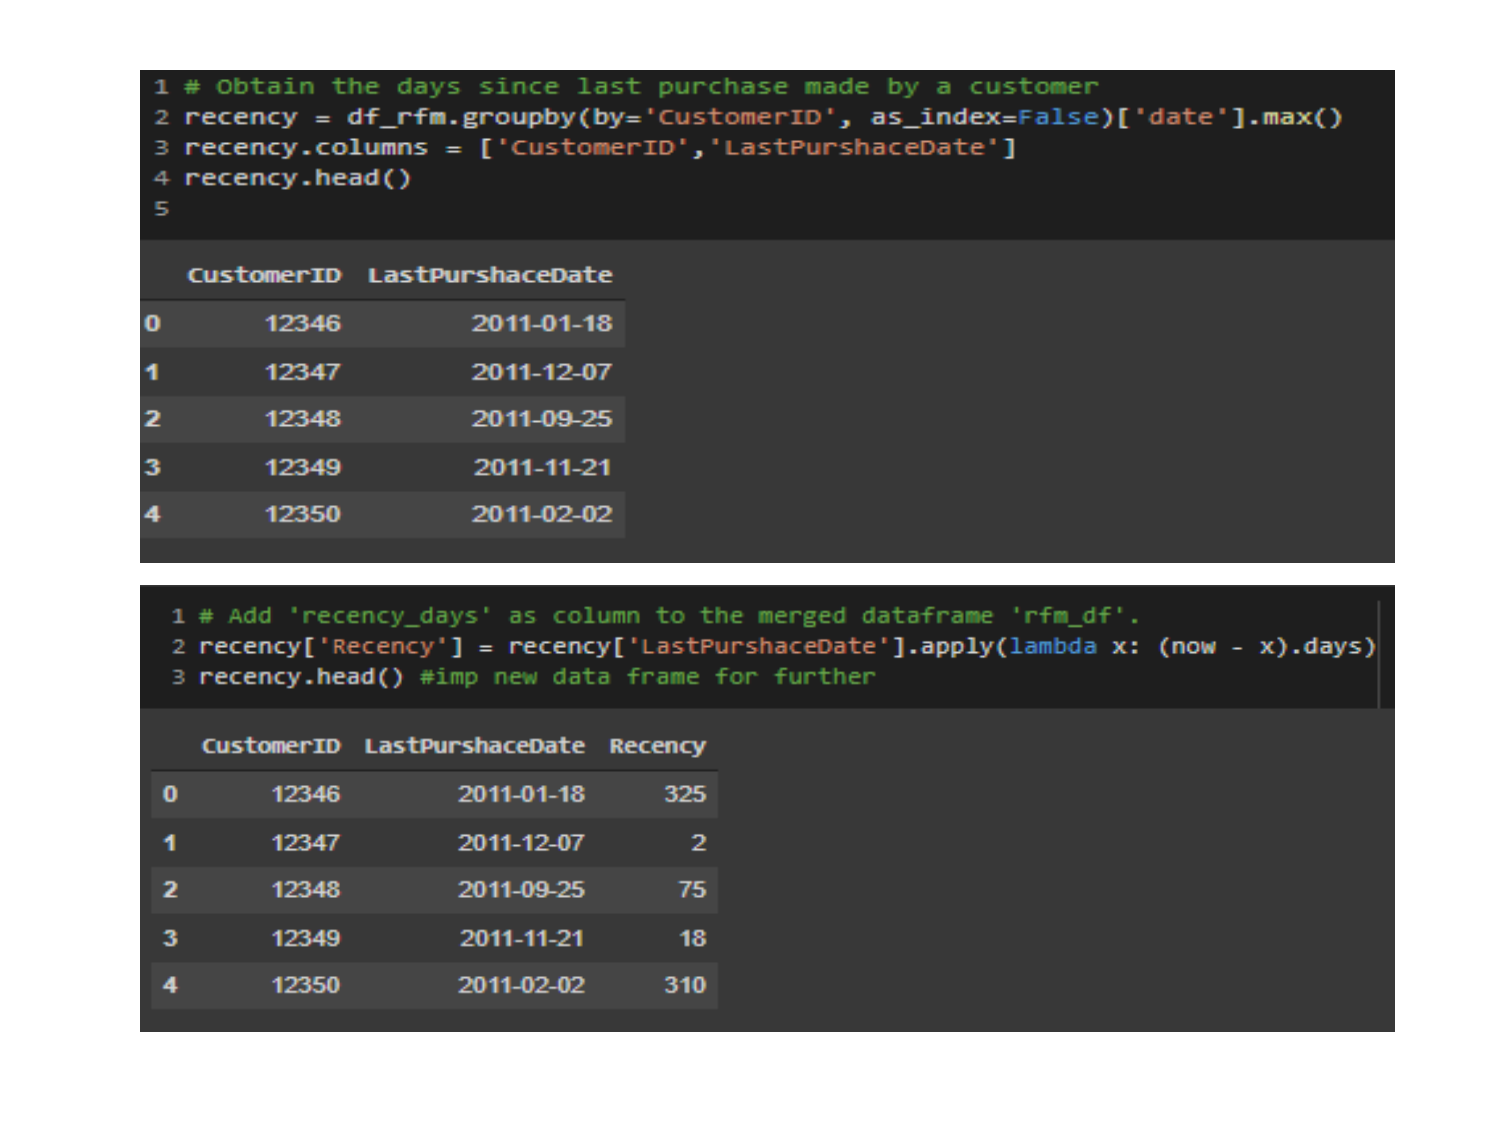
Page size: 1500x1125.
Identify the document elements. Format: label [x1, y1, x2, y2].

picture [140, 585, 1395, 1032]
list [140, 70, 1395, 563]
